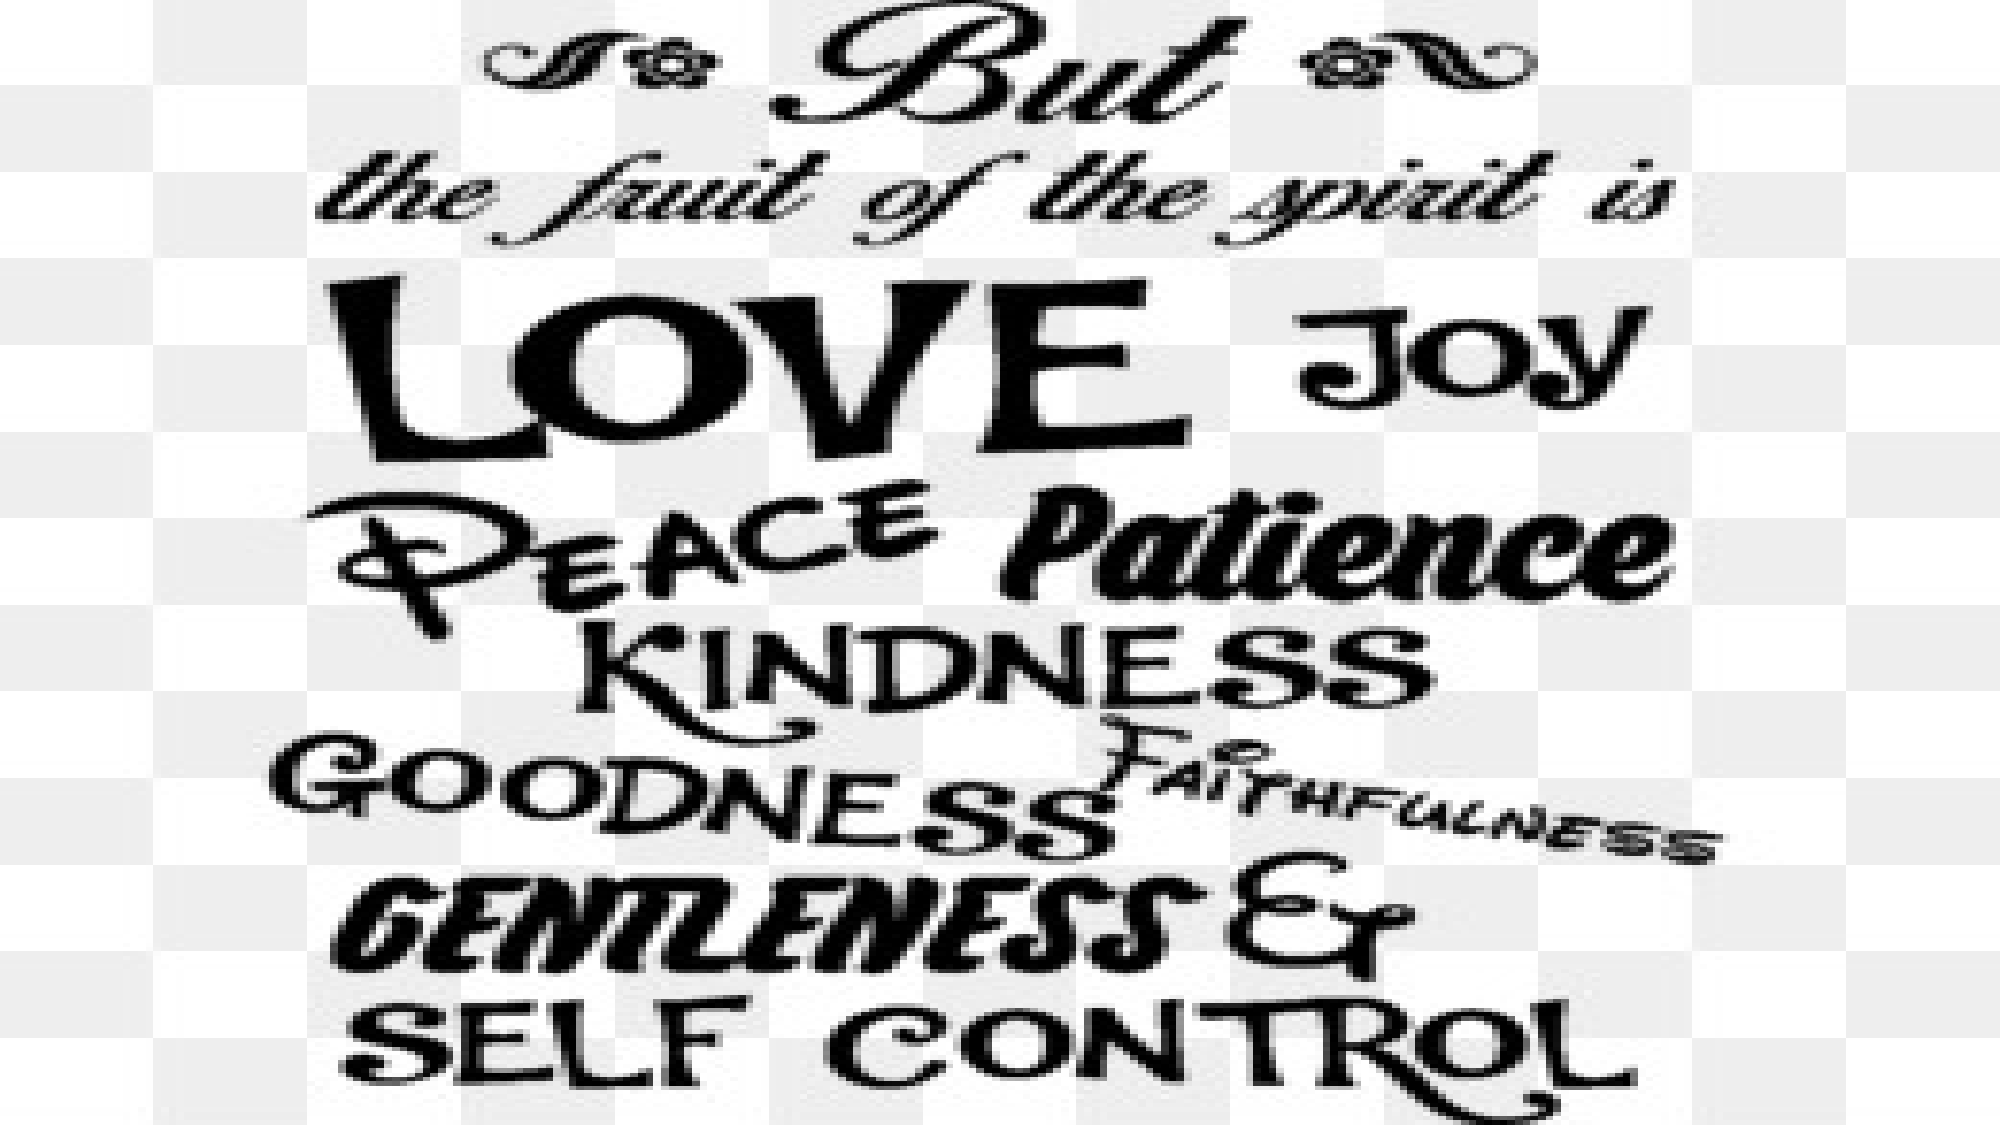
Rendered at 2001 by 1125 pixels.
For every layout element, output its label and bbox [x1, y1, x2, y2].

list [0, 0, 2000, 1125]
